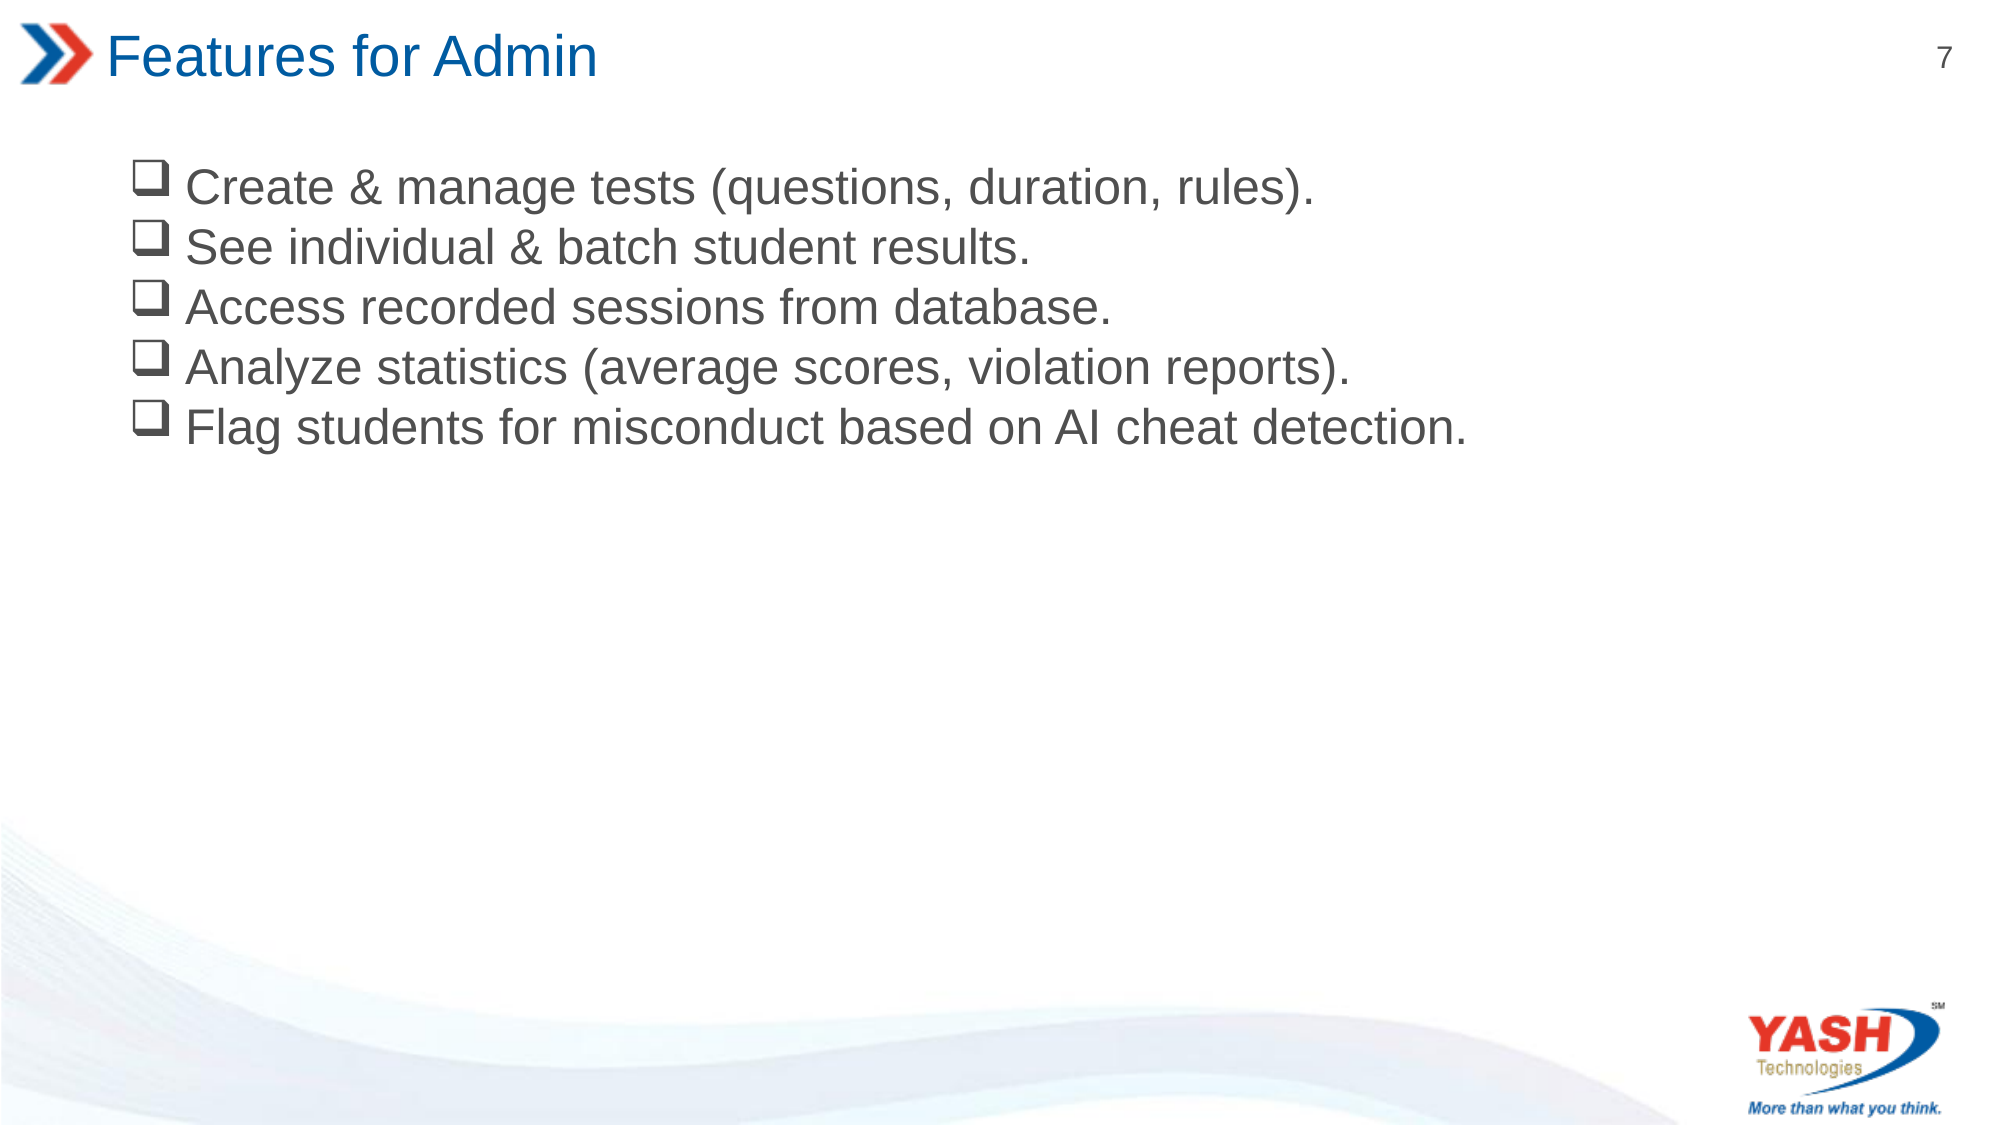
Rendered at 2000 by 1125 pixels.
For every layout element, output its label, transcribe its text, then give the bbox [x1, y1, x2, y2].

picture [17, 22, 91, 85]
picture [1, 93, 2000, 1125]
title Features for Admin [91, 1, 1725, 105]
text_box Create & manage tests (questions, duration, rules). See individual & batch student results. Access recorded sessions from database. Analyze statistics (average scores, violation reports). Flag students for misconduct based on AI cheat detection. [114, 146, 1944, 522]
